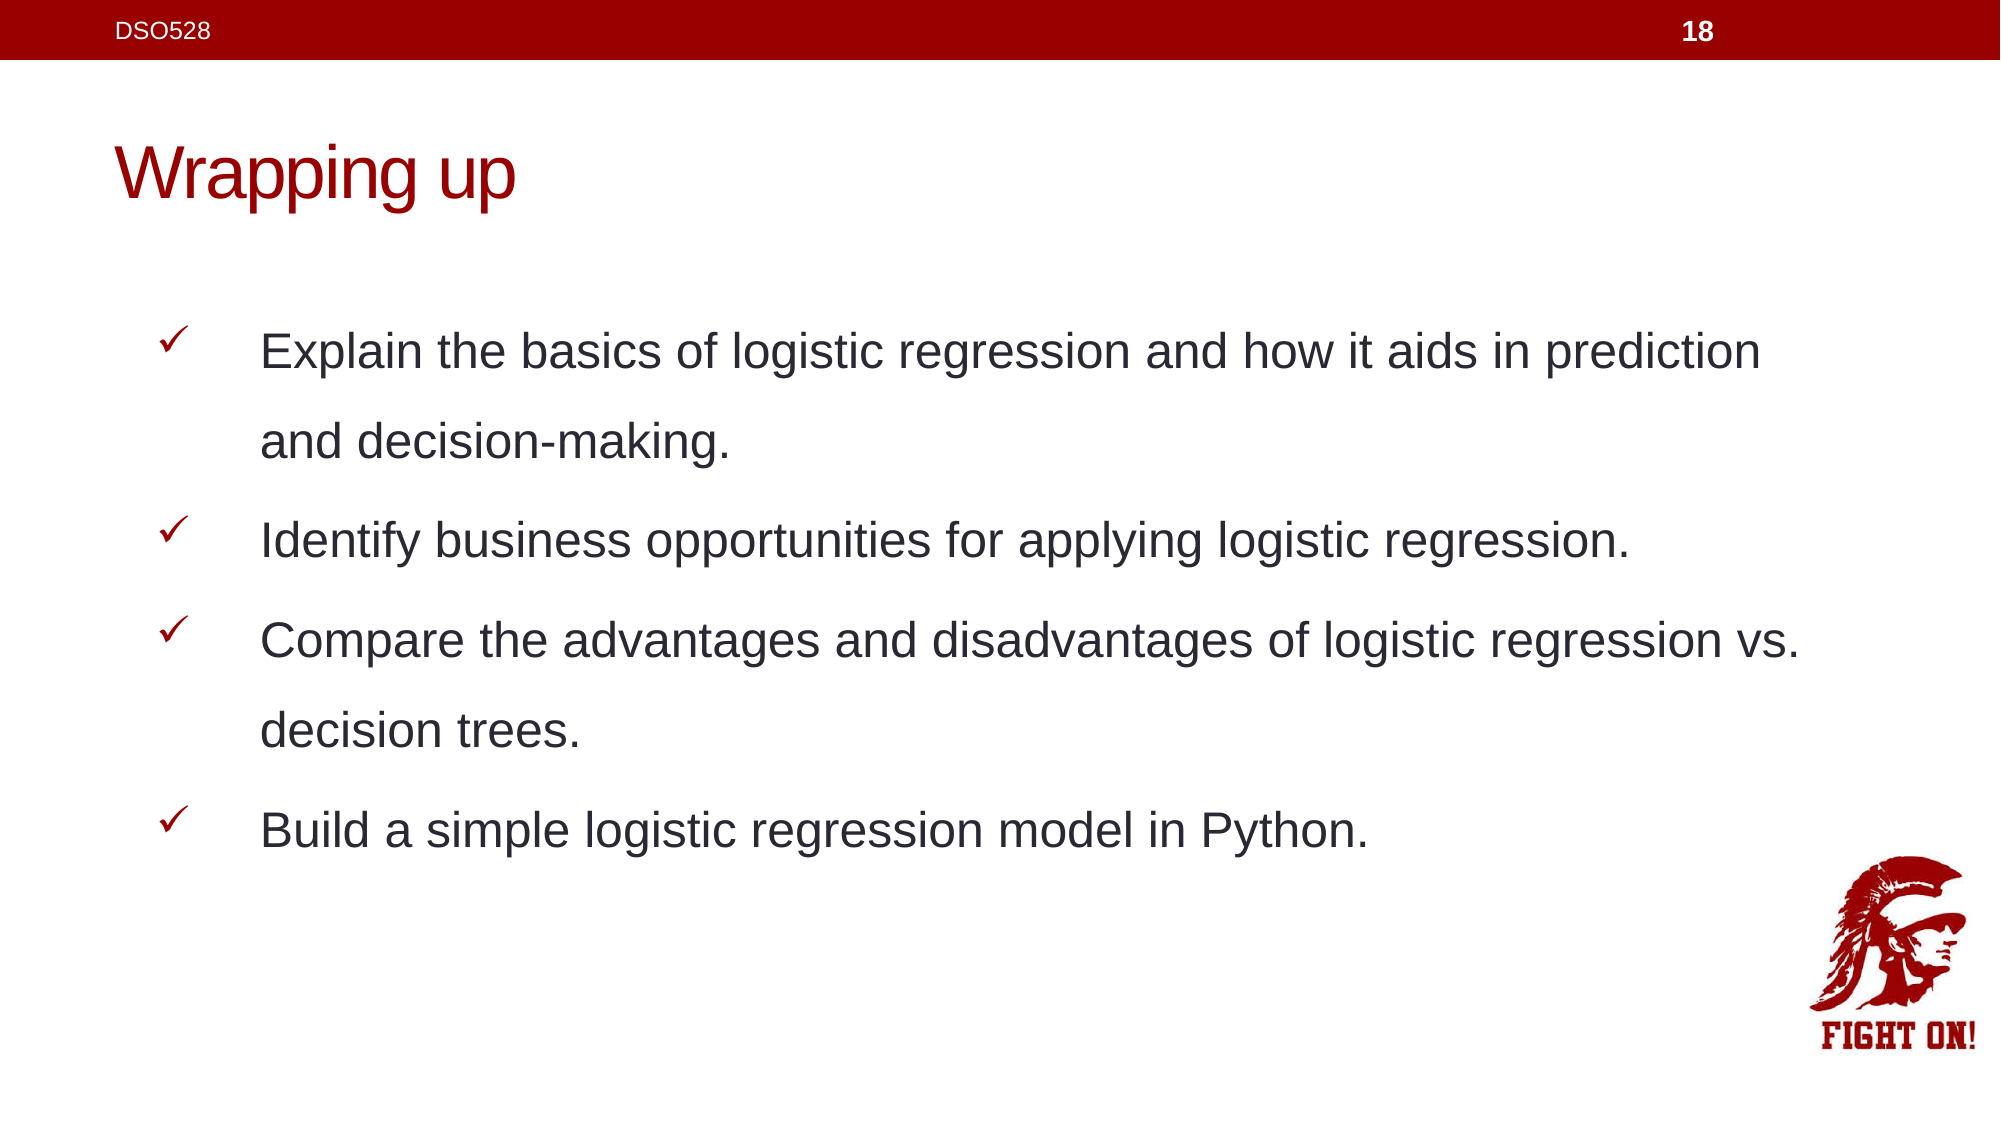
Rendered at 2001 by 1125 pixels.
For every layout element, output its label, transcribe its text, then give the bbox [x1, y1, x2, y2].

list Explain the basics of logistic regression and how it aids in prediction and decision-making. Identify business opportunities for applying logistic regression. Compare the advantages and disadvantages of logistic regression vs. decision trees. Build a simple logistic regression model in Python. [140, 280, 1860, 928]
title Wrapping up [99, 87, 1900, 250]
slide_number 18 [1666, 3, 1900, 57]
slide_number DSO528 [99, 3, 734, 57]
picture [1809, 848, 1986, 1058]
